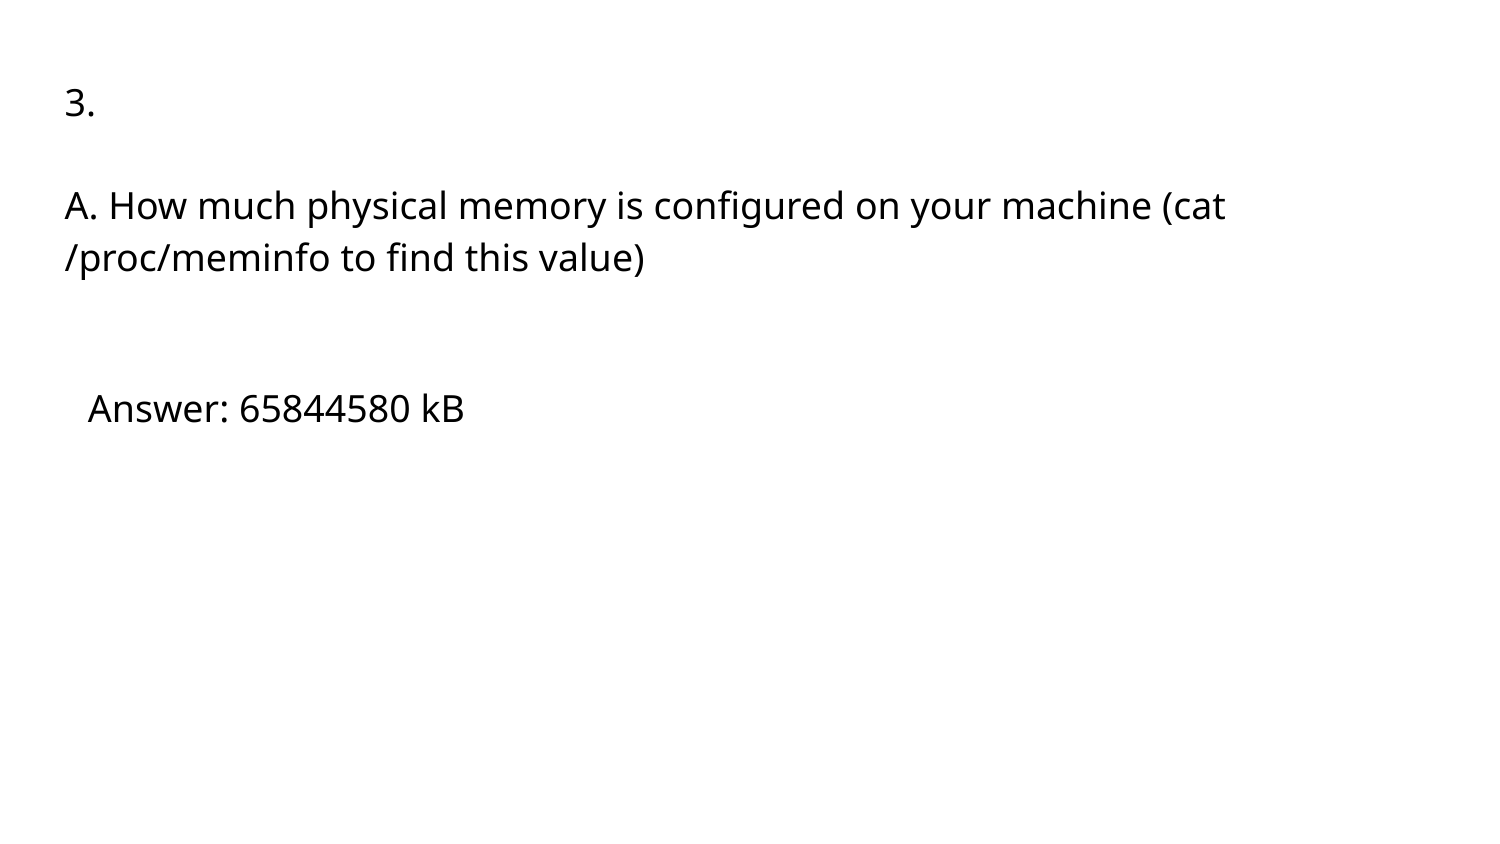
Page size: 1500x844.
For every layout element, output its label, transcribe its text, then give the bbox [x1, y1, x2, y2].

text_box Answer: 65844580 kB [72, 370, 773, 446]
text_box 3. A. How much physical memory is configured on your machine (cat /proc/meminfo to find this value) [49, 57, 1419, 450]
